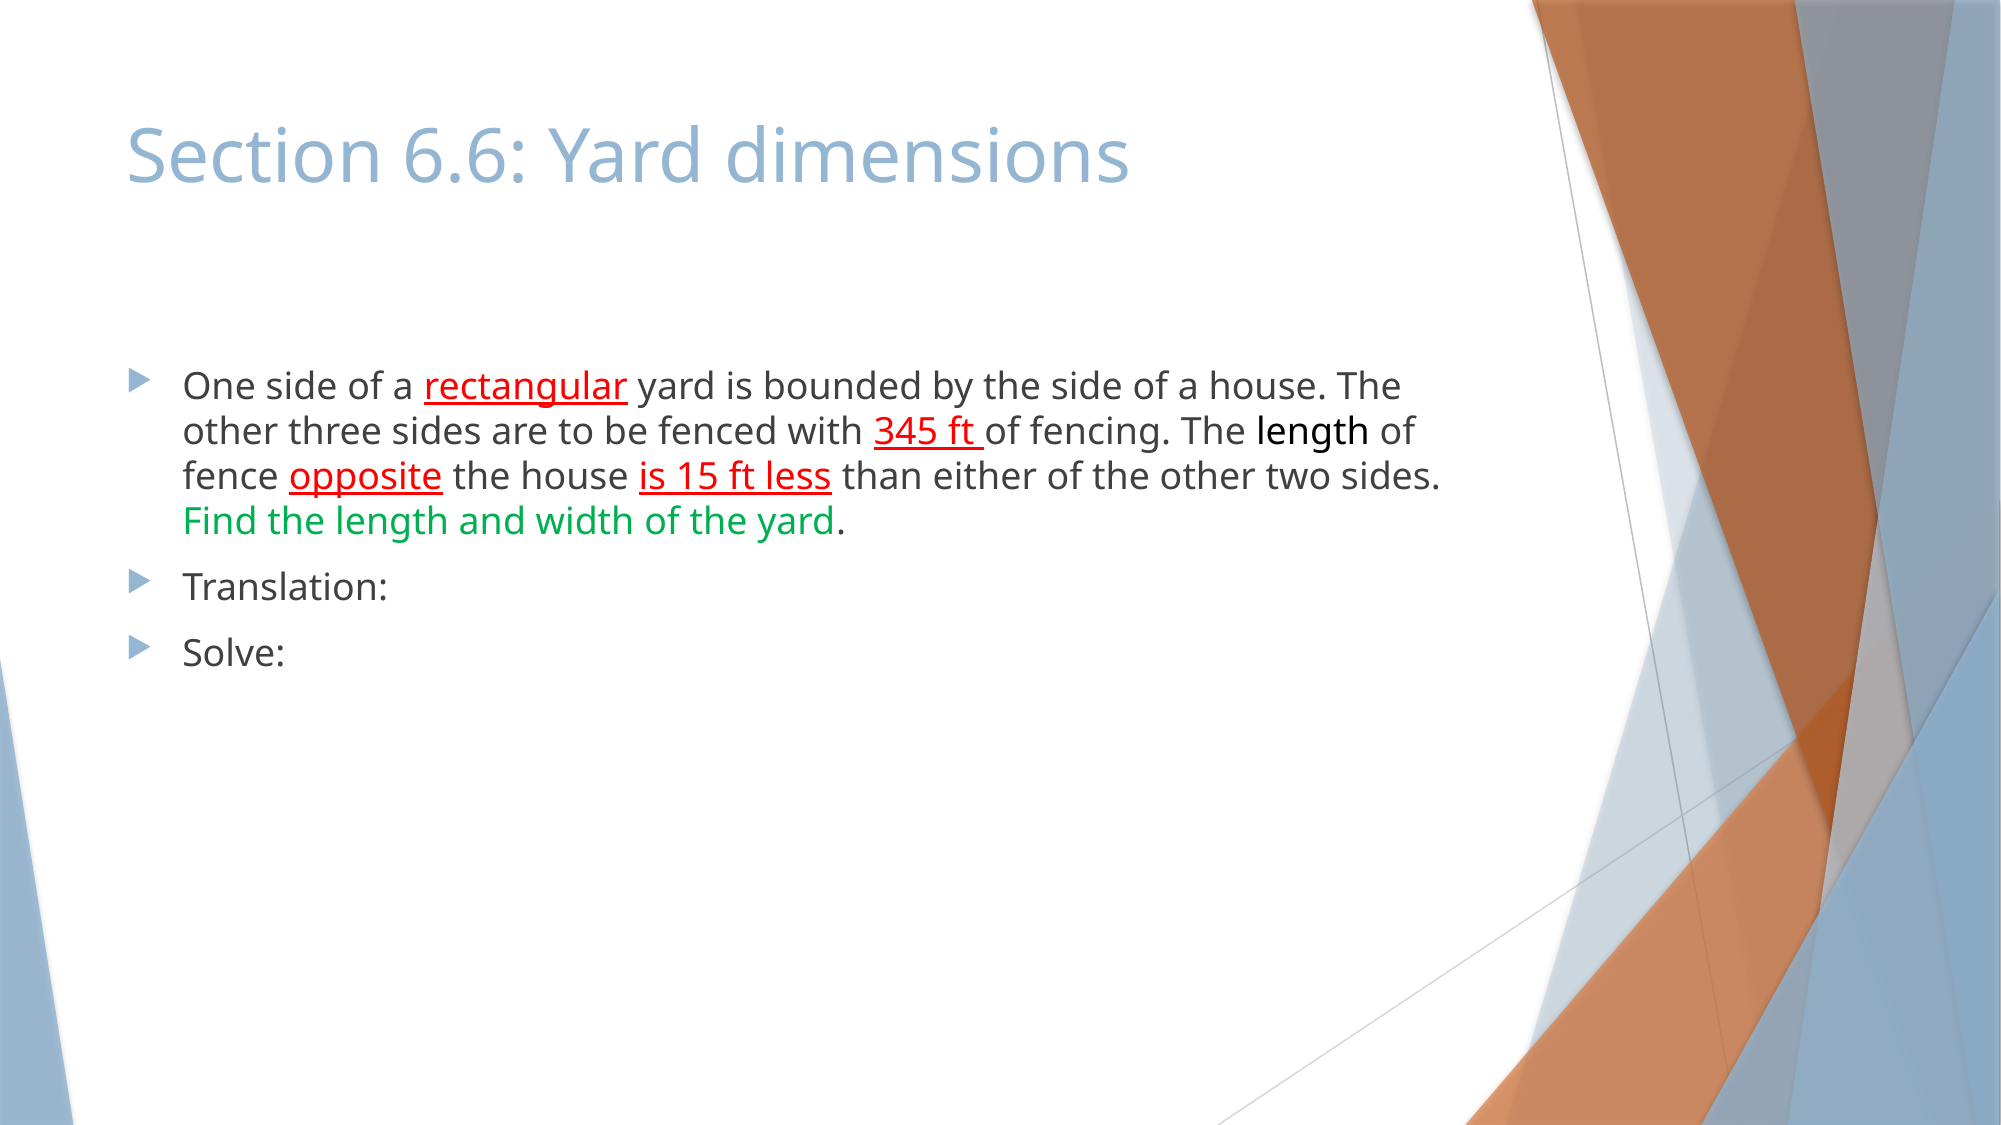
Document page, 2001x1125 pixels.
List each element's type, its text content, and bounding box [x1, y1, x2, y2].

title Section 6.6: Yard dimensions [111, 99, 1522, 317]
